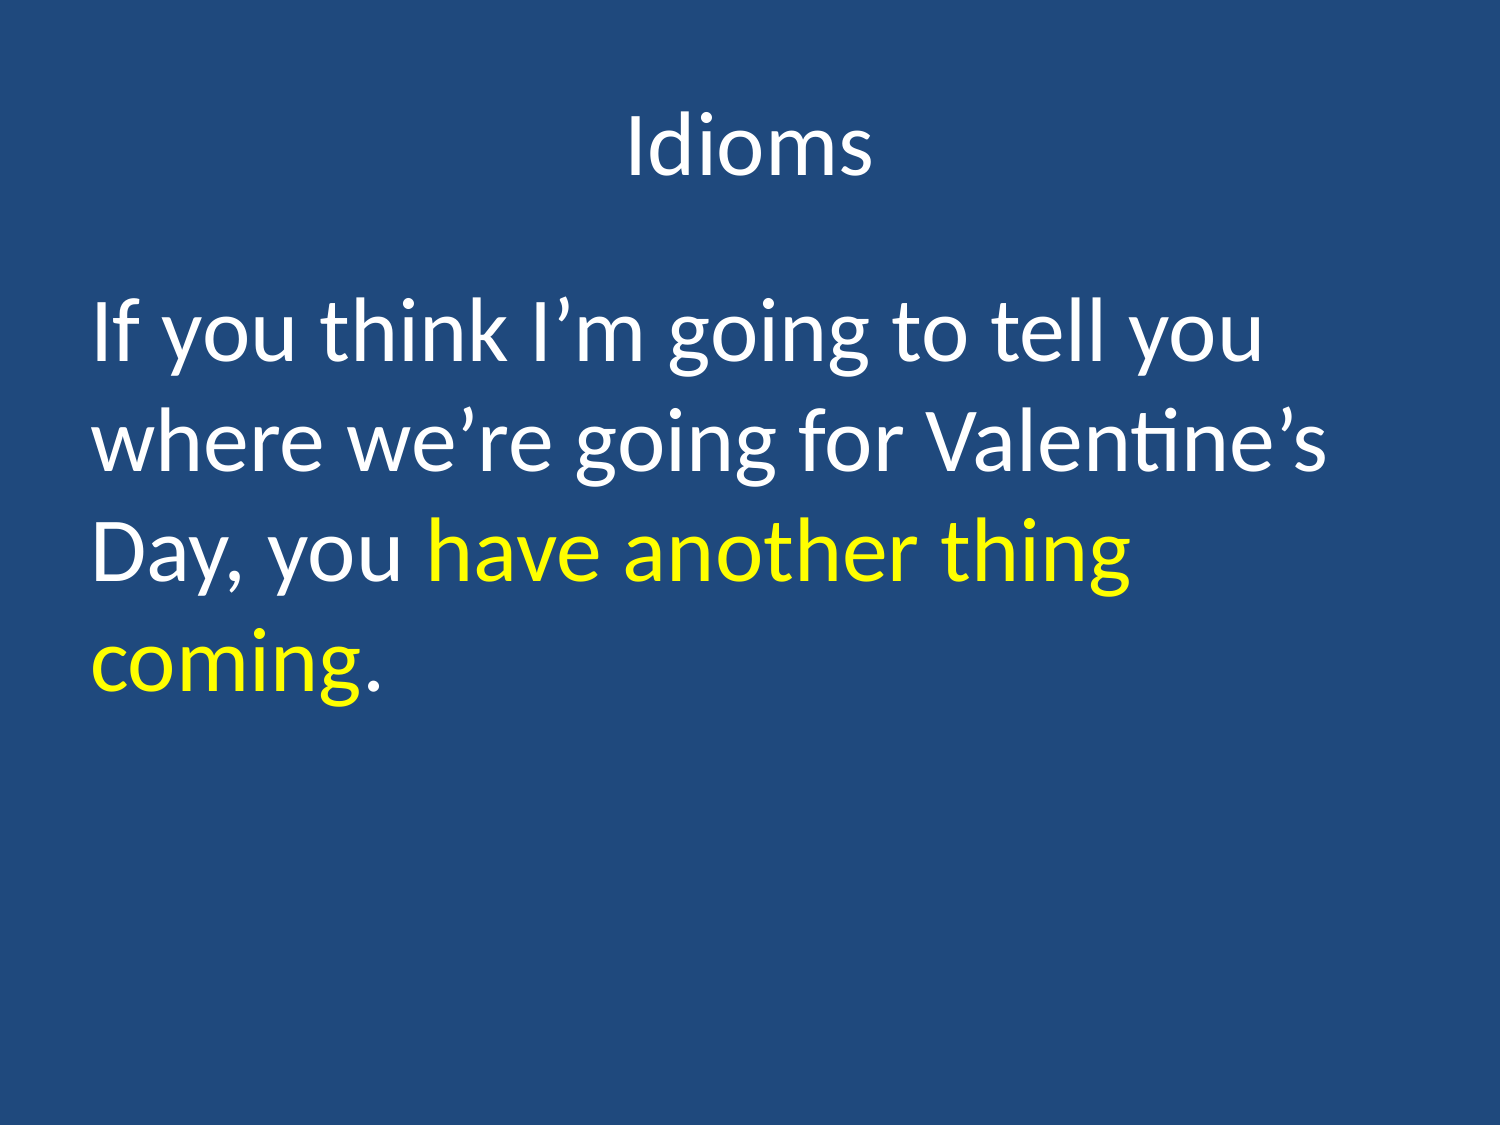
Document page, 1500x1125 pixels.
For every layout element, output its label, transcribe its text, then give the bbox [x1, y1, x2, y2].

title Idioms [75, 45, 1425, 233]
list If you think I’m going to tell you where we’re going for Valentine’s Day, you have another thing coming. [75, 262, 1425, 1005]
